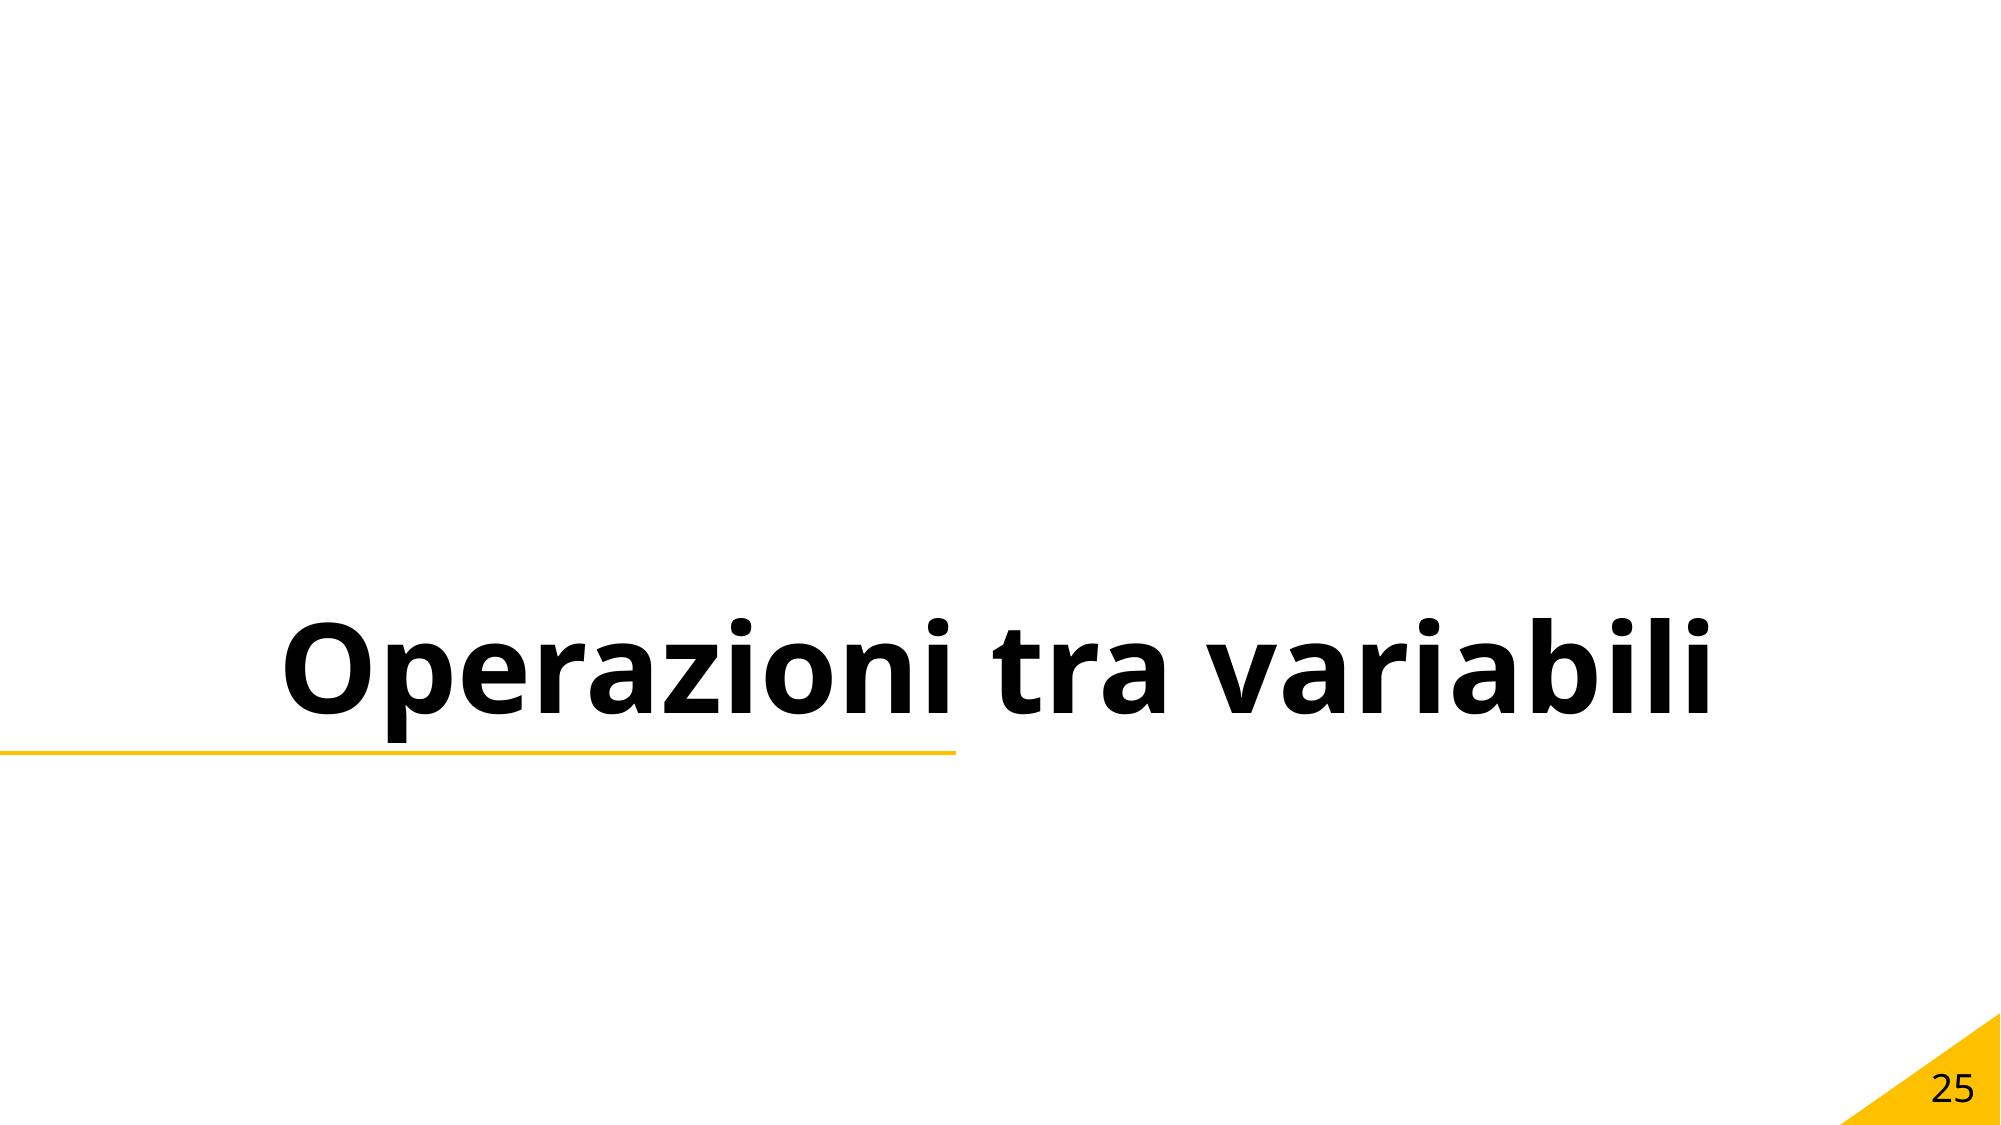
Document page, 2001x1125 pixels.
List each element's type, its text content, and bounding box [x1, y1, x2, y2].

slide_number 25 [1540, 1060, 1991, 1121]
title Operazioni tra variabili [136, 280, 1862, 749]
